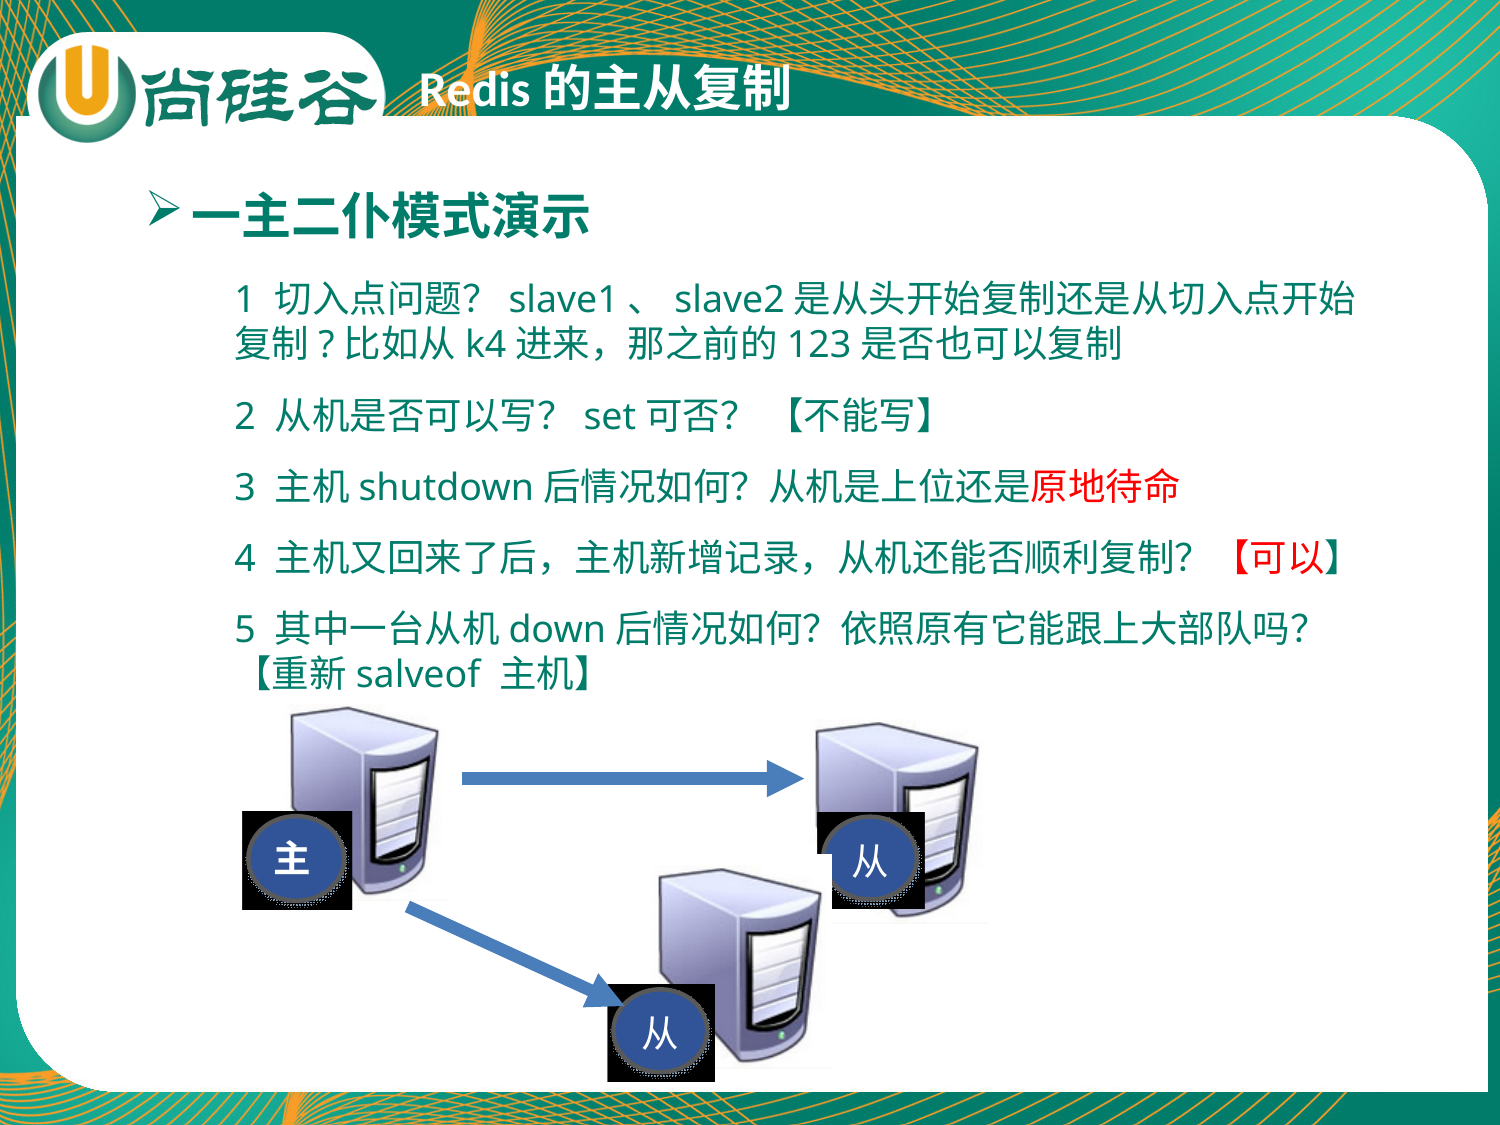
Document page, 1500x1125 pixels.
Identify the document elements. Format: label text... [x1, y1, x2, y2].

picture [0, 0, 1500, 1125]
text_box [817, 811, 926, 909]
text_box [407, 906, 625, 1007]
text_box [607, 984, 716, 1082]
text_box Redis的主从复制 [404, 19, 808, 124]
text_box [242, 811, 353, 911]
text_box 1 切入点问题？slave1、slave2是从头开始复制还是从切入点开始复制?比如从k4进来，那之前的123是否也可以复制 2 从机是否可以写？set可否？ 【不能写】 3 主机shutdown后情况如何？从机是上位还是原地待命 4 主机又回来了后，主机新增记录，从机还能否顺利复制？【可以】 5 其中一台从机down后情况如何？依照原有它能跟上大部队吗？【重新salveof 主机】 [219, 241, 1389, 703]
text_box 一主二仆模式演示 [129, 146, 607, 252]
